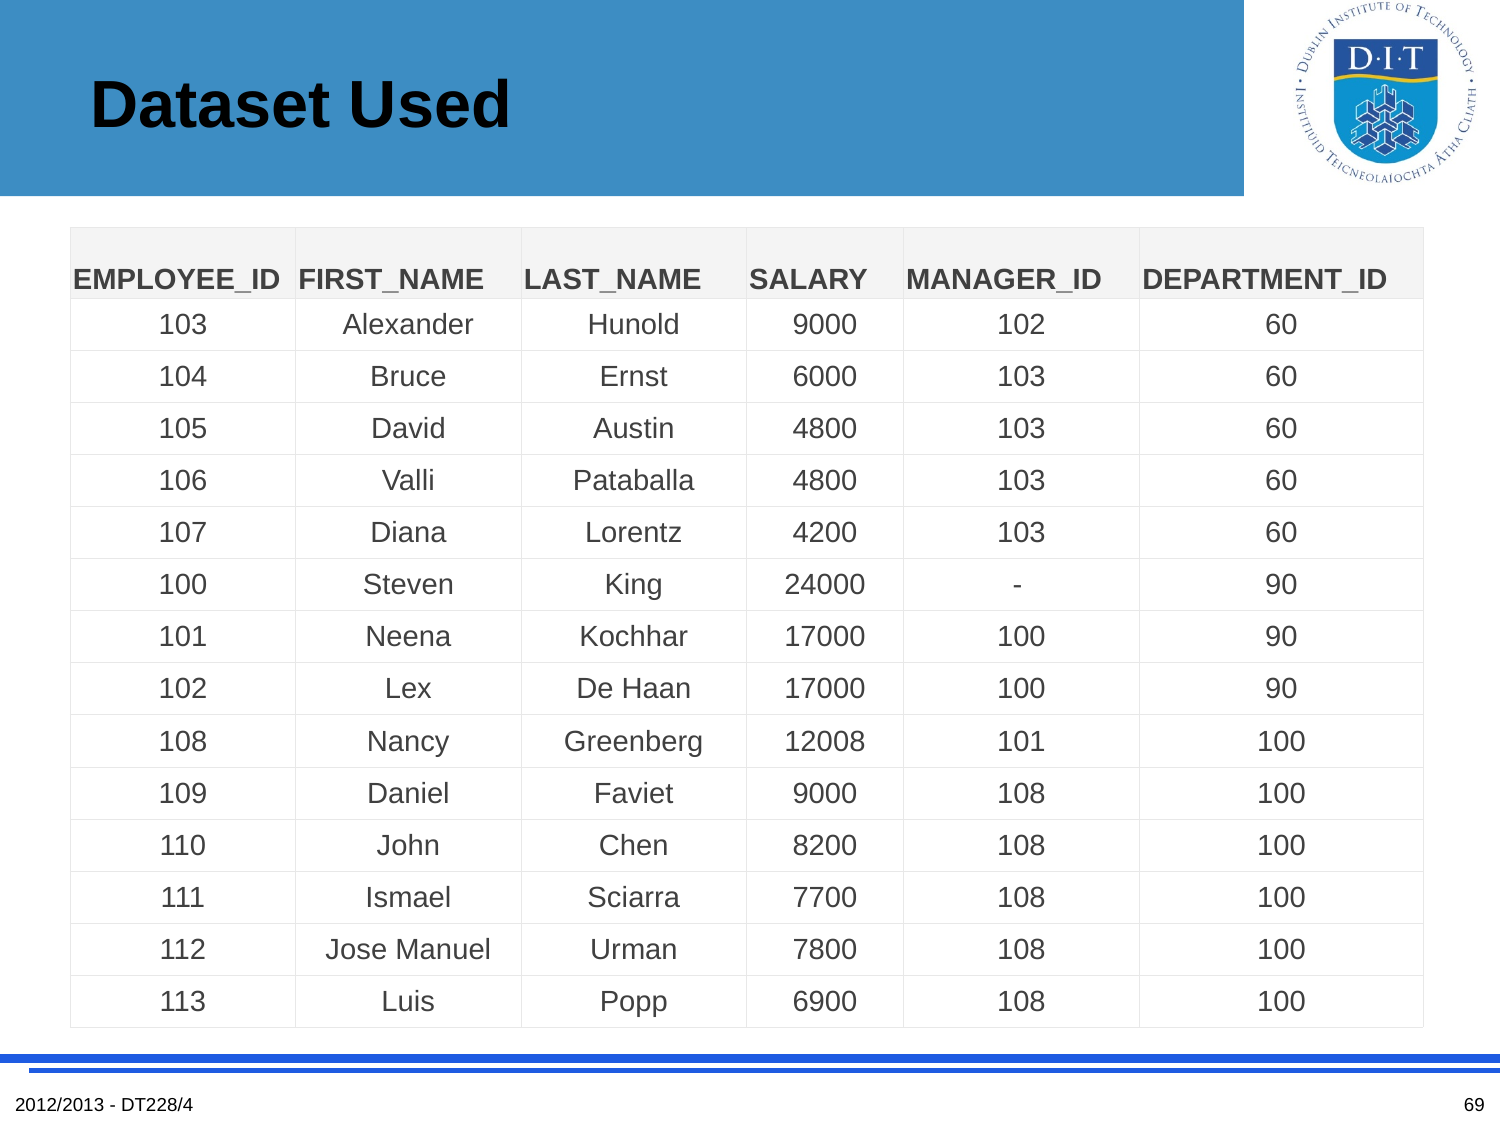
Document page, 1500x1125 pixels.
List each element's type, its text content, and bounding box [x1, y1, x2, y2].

slide_number 2012/2013 - DT228/4 [0, 1084, 351, 1125]
picture [1293, 0, 1478, 185]
table_cell 100 [1140, 924, 1423, 975]
table_cell 110 [71, 820, 295, 871]
table_cell 6900 [747, 976, 903, 1027]
table_cell 108 [904, 872, 1139, 923]
table_cell De Haan [522, 663, 746, 714]
table_cell 103 [904, 455, 1139, 506]
table_cell 103 [904, 507, 1139, 558]
table_header EMPLOYEE_ID [71, 228, 295, 298]
table_cell 12008 [747, 715, 903, 767]
table_cell Diana [296, 507, 521, 558]
table_cell 60 [1140, 351, 1423, 402]
table_cell 108 [71, 715, 295, 767]
table_cell 108 [904, 924, 1139, 975]
table_cell 100 [1140, 768, 1423, 819]
table_cell 104 [71, 351, 295, 402]
table_cell 4800 [747, 403, 903, 454]
table_cell Urman [522, 924, 746, 975]
table_cell 7700 [747, 872, 903, 923]
table_cell 103 [904, 403, 1139, 454]
table_cell 17000 [747, 611, 903, 662]
table_cell 4800 [747, 455, 903, 506]
table_cell King [522, 559, 746, 610]
table_cell Sciarra [522, 872, 746, 923]
table_cell 60 [1140, 403, 1423, 454]
table_cell Popp [522, 976, 746, 1027]
table_cell 108 [904, 820, 1139, 871]
table_cell 103 [904, 351, 1139, 402]
table_cell Bruce [296, 351, 521, 402]
table_cell Alexander [296, 299, 521, 350]
table_cell Lex [296, 663, 521, 714]
table_cell Ismael [296, 872, 521, 923]
table_cell 17000 [747, 663, 903, 714]
table_cell 113 [71, 976, 295, 1027]
table_cell 101 [71, 611, 295, 662]
table_cell Austin [522, 403, 746, 454]
table_cell 100 [1140, 872, 1423, 923]
slide_number 69 [1149, 1084, 1500, 1125]
table_cell 107 [71, 507, 295, 558]
table_cell 100 [904, 611, 1139, 662]
table_cell 109 [71, 768, 295, 819]
table_cell 100 [71, 559, 295, 610]
table_cell 111 [71, 872, 295, 923]
table_cell 105 [71, 403, 295, 454]
table_header MANAGER_ID [904, 228, 1139, 298]
table_cell 100 [1140, 976, 1423, 1027]
table_cell 101 [904, 715, 1139, 767]
table_header LAST_NAME [522, 228, 746, 298]
table_cell 9000 [747, 299, 903, 350]
table_header DEPARTMENT_ID [1140, 228, 1423, 298]
table_cell 60 [1140, 299, 1423, 350]
table_cell Kochhar [522, 611, 746, 662]
table_cell 8200 [747, 820, 903, 871]
table_cell 108 [904, 976, 1139, 1027]
table_cell Lorentz [522, 507, 746, 558]
table_cell 9000 [747, 768, 903, 819]
table_cell Hunold [522, 299, 746, 350]
table_cell 60 [1140, 455, 1423, 506]
table_cell 6000 [747, 351, 903, 402]
table_cell 100 [1140, 820, 1423, 871]
table_cell 4200 [747, 507, 903, 558]
table_cell 24000 [747, 559, 903, 610]
table_cell Faviet [522, 768, 746, 819]
table_cell Neena [296, 611, 521, 662]
title Dataset Used [74, 18, 1105, 182]
table_cell 90 [1140, 663, 1423, 714]
table_cell 100 [904, 663, 1139, 714]
table_cell Chen [522, 820, 746, 871]
table_cell 103 [71, 299, 295, 350]
table_cell Nancy [296, 715, 521, 767]
table_cell Valli [296, 455, 521, 506]
table_cell Greenberg [522, 715, 746, 767]
table_cell Pataballa [522, 455, 746, 506]
table_cell 108 [904, 768, 1139, 819]
table_cell 60 [1140, 507, 1423, 558]
table_cell 90 [1140, 559, 1423, 610]
table_cell 90 [1140, 611, 1423, 662]
table_cell Daniel [296, 768, 521, 819]
table_cell Luis [296, 976, 521, 1027]
table_header SALARY [747, 228, 903, 298]
table_header FIRST_NAME [296, 228, 521, 298]
table_cell 102 [71, 663, 295, 714]
table_cell 7800 [747, 924, 903, 975]
table_cell 102 [904, 299, 1139, 350]
table_cell David [296, 403, 521, 454]
table_cell Steven [296, 559, 521, 610]
table_cell 106 [71, 455, 295, 506]
table_cell Ernst [522, 351, 746, 402]
table_cell John [296, 820, 521, 871]
table_cell Jose Manuel [296, 924, 521, 975]
table_cell - [904, 559, 1139, 610]
table_cell 100 [1140, 715, 1423, 767]
table_cell 112 [71, 924, 295, 975]
